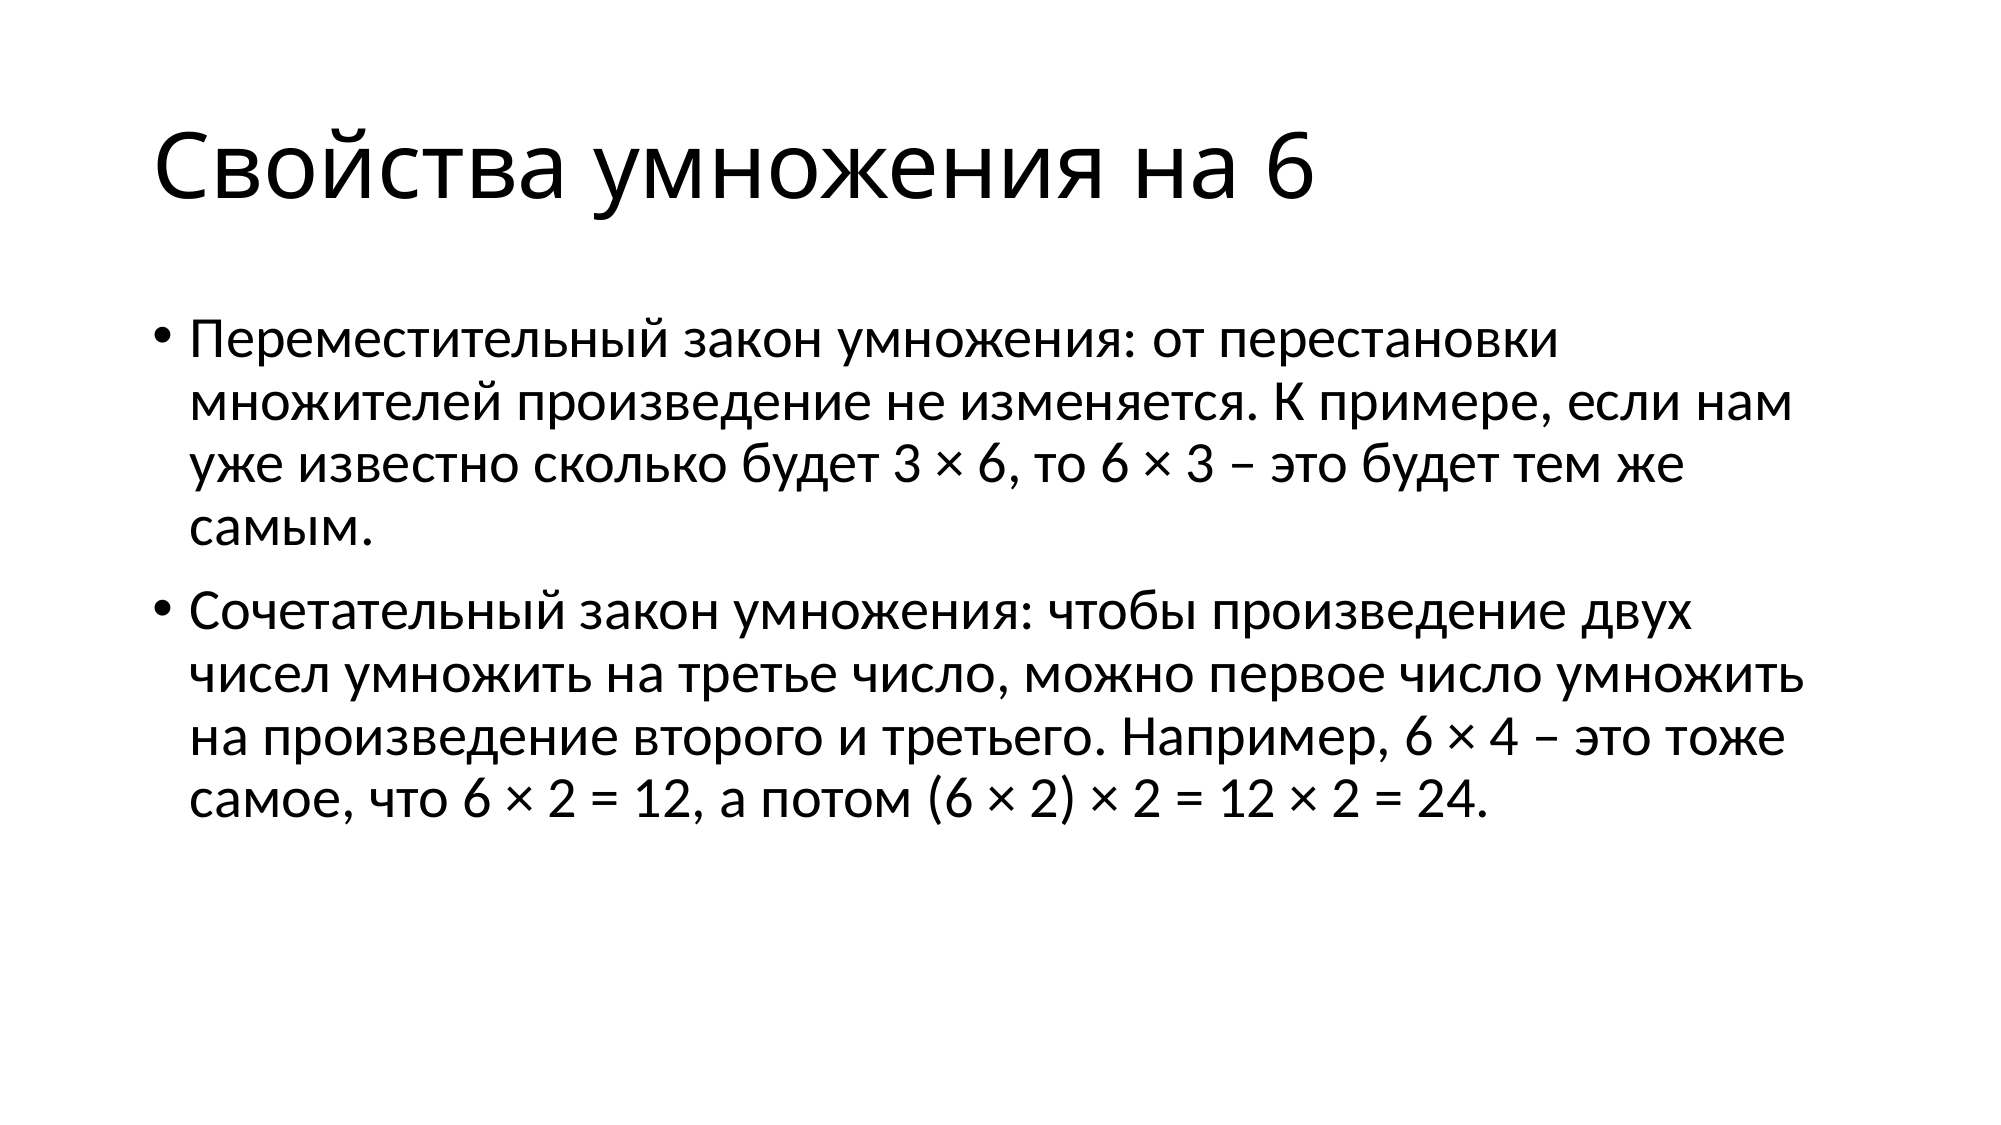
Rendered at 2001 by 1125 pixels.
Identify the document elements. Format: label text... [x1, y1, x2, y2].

list Переместительный закон умножения: от перестановки множителей произведение не изменяется. К примерe, если нам уже известно сколько будет 3 × 6, то 6 × 3 – это будет тем же самым. Сочетательный закон умножения: чтобы произведение двух чисел умножить на третье число, можно первое число умножить на произведение второго и третьего. Например, 6 × 4 – это тоже самое, что 6 × 2 = 12, а потом (6 × 2) × 2 = 12 × 2 = 24. [137, 299, 1863, 1014]
title Свойства умножения на 6 [137, 59, 1863, 278]
